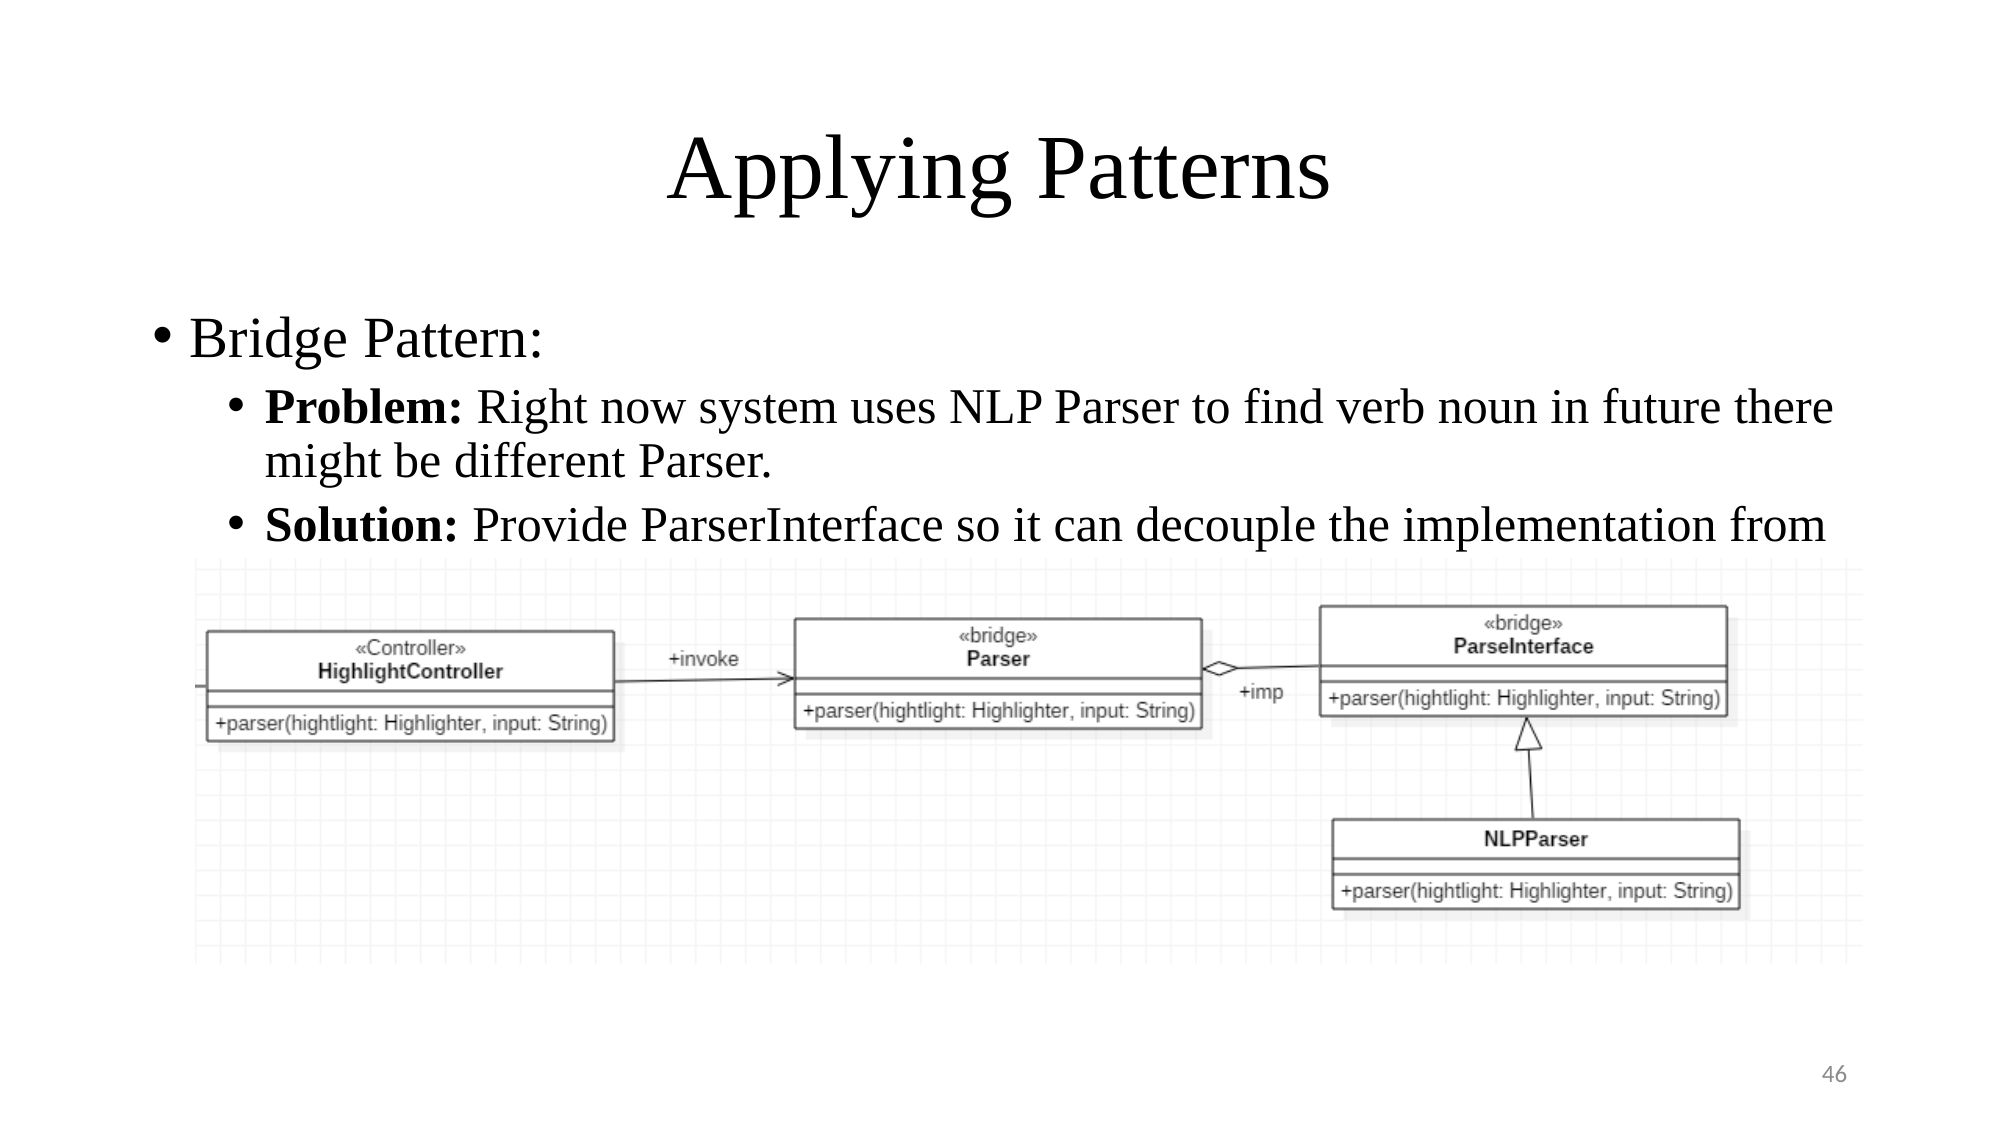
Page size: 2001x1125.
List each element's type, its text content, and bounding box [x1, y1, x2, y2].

list Bridge Pattern: Problem: Right now system uses NLP Parser to find verb noun in future there might be different Parser. Solution: Provide ParserInterface so it can decouple the implementation from client interface. [137, 299, 1863, 1014]
title Applying Patterns [137, 59, 1863, 278]
picture [195, 558, 1863, 964]
slide_number 46 [1412, 1042, 1863, 1103]
